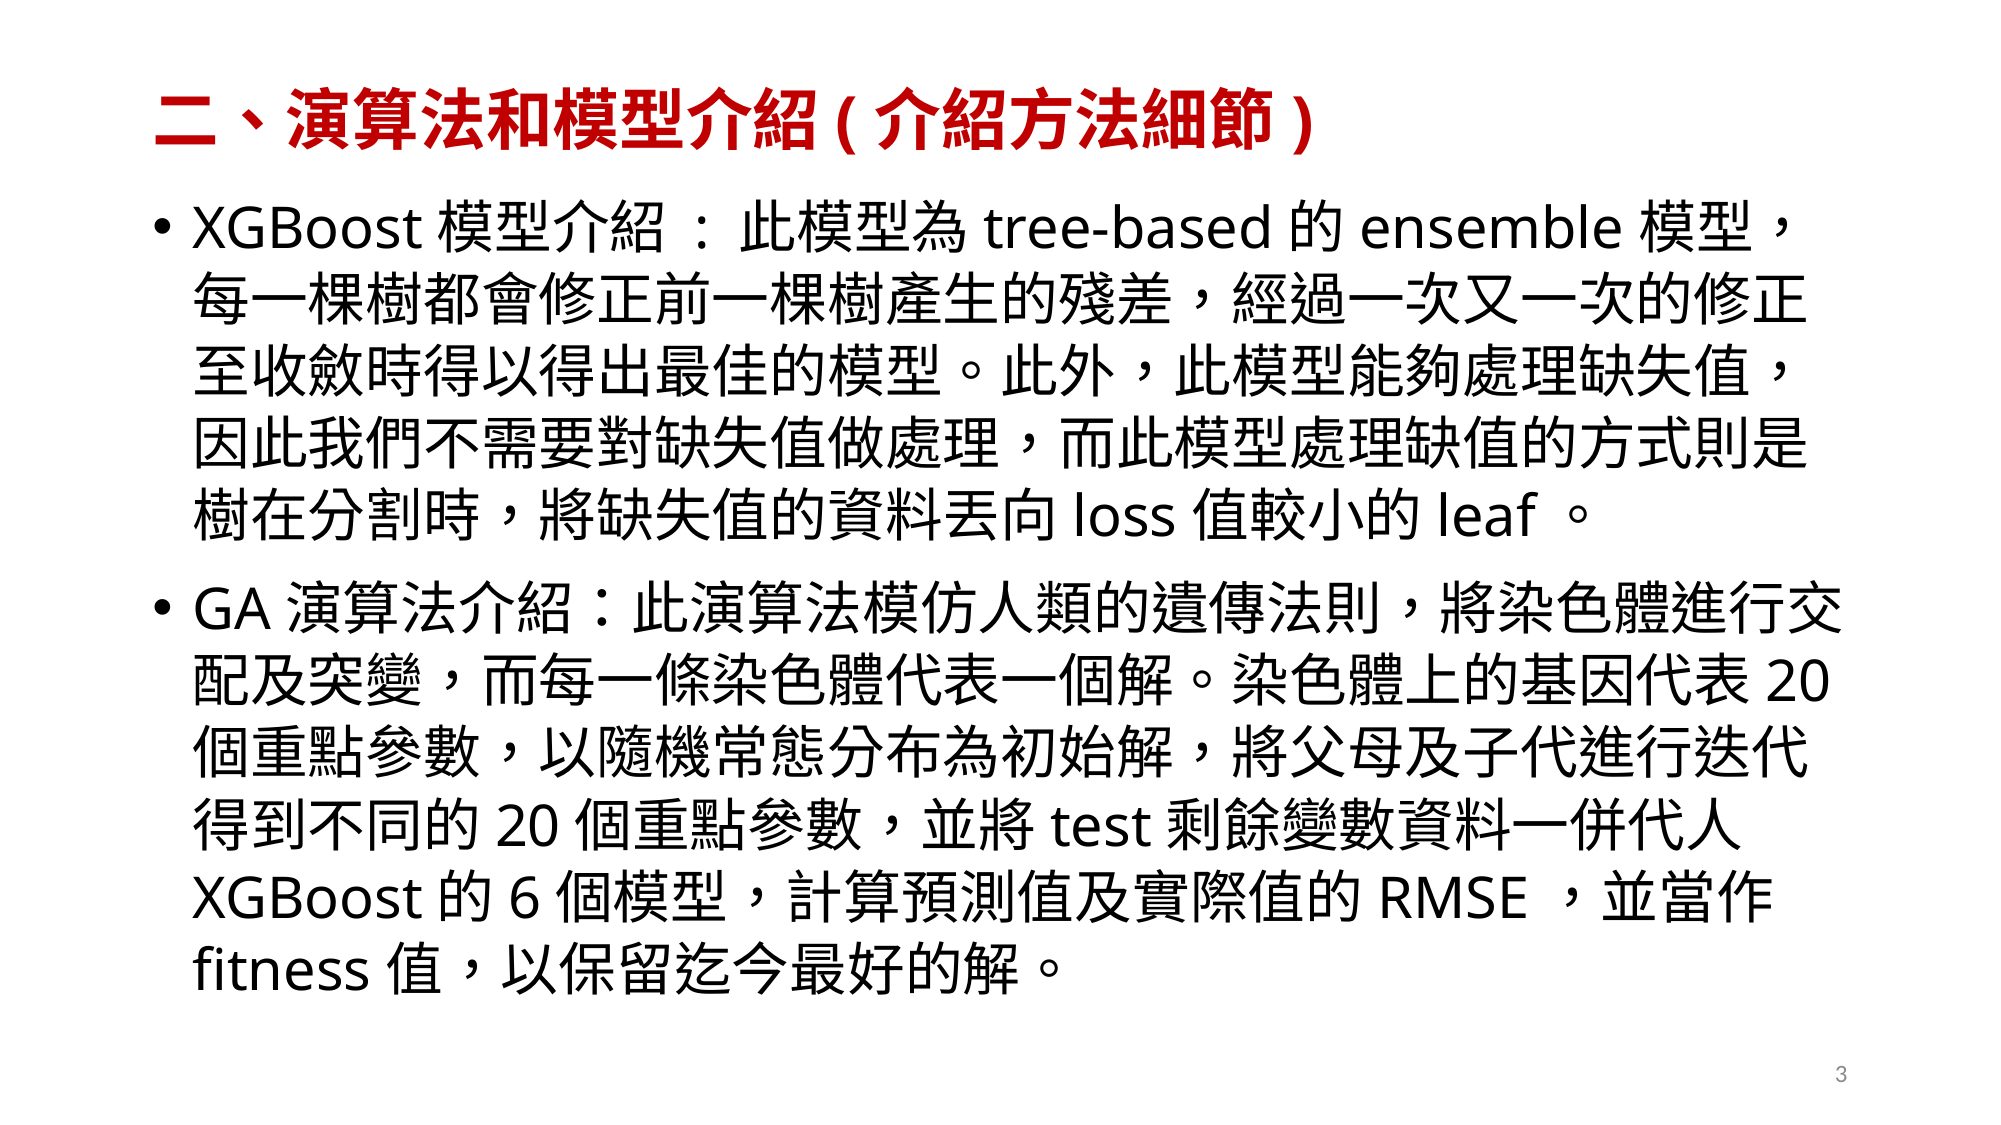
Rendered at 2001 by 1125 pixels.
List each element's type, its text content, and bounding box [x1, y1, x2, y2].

list XGBoost模型介紹 : 此模型為tree-based的ensemble模型，每一棵樹都會修正前一棵樹產生的殘差，經過一次又一次的修正至收斂時得以得出最佳的模型。此外，此模型能夠處理缺失值，因此我們不需要對缺失值做處理，而此模型處理缺值的方式則是樹在分割時，將缺失值的資料丟向loss值較小的leaf。 GA演算法介紹：此演算法模仿人類的遺傳法則，將染色體進行交配及突變，而每一條染色體代表一個解。染色體上的基因代表20個重點參數，以隨機常態分布為初始解，將父母及子代進行迭代得到不同的20個重點參數，並將test剩餘變數資料一併代人XGBoost的6個模型，計算預測值及實際值的RMSE，並當作fitness值，以保留迄今最好的解。 [137, 179, 1863, 1014]
title 二、演算法和模型介紹(介紹方法細節) [137, 37, 1863, 179]
slide_number 3 [1412, 1042, 1863, 1103]
